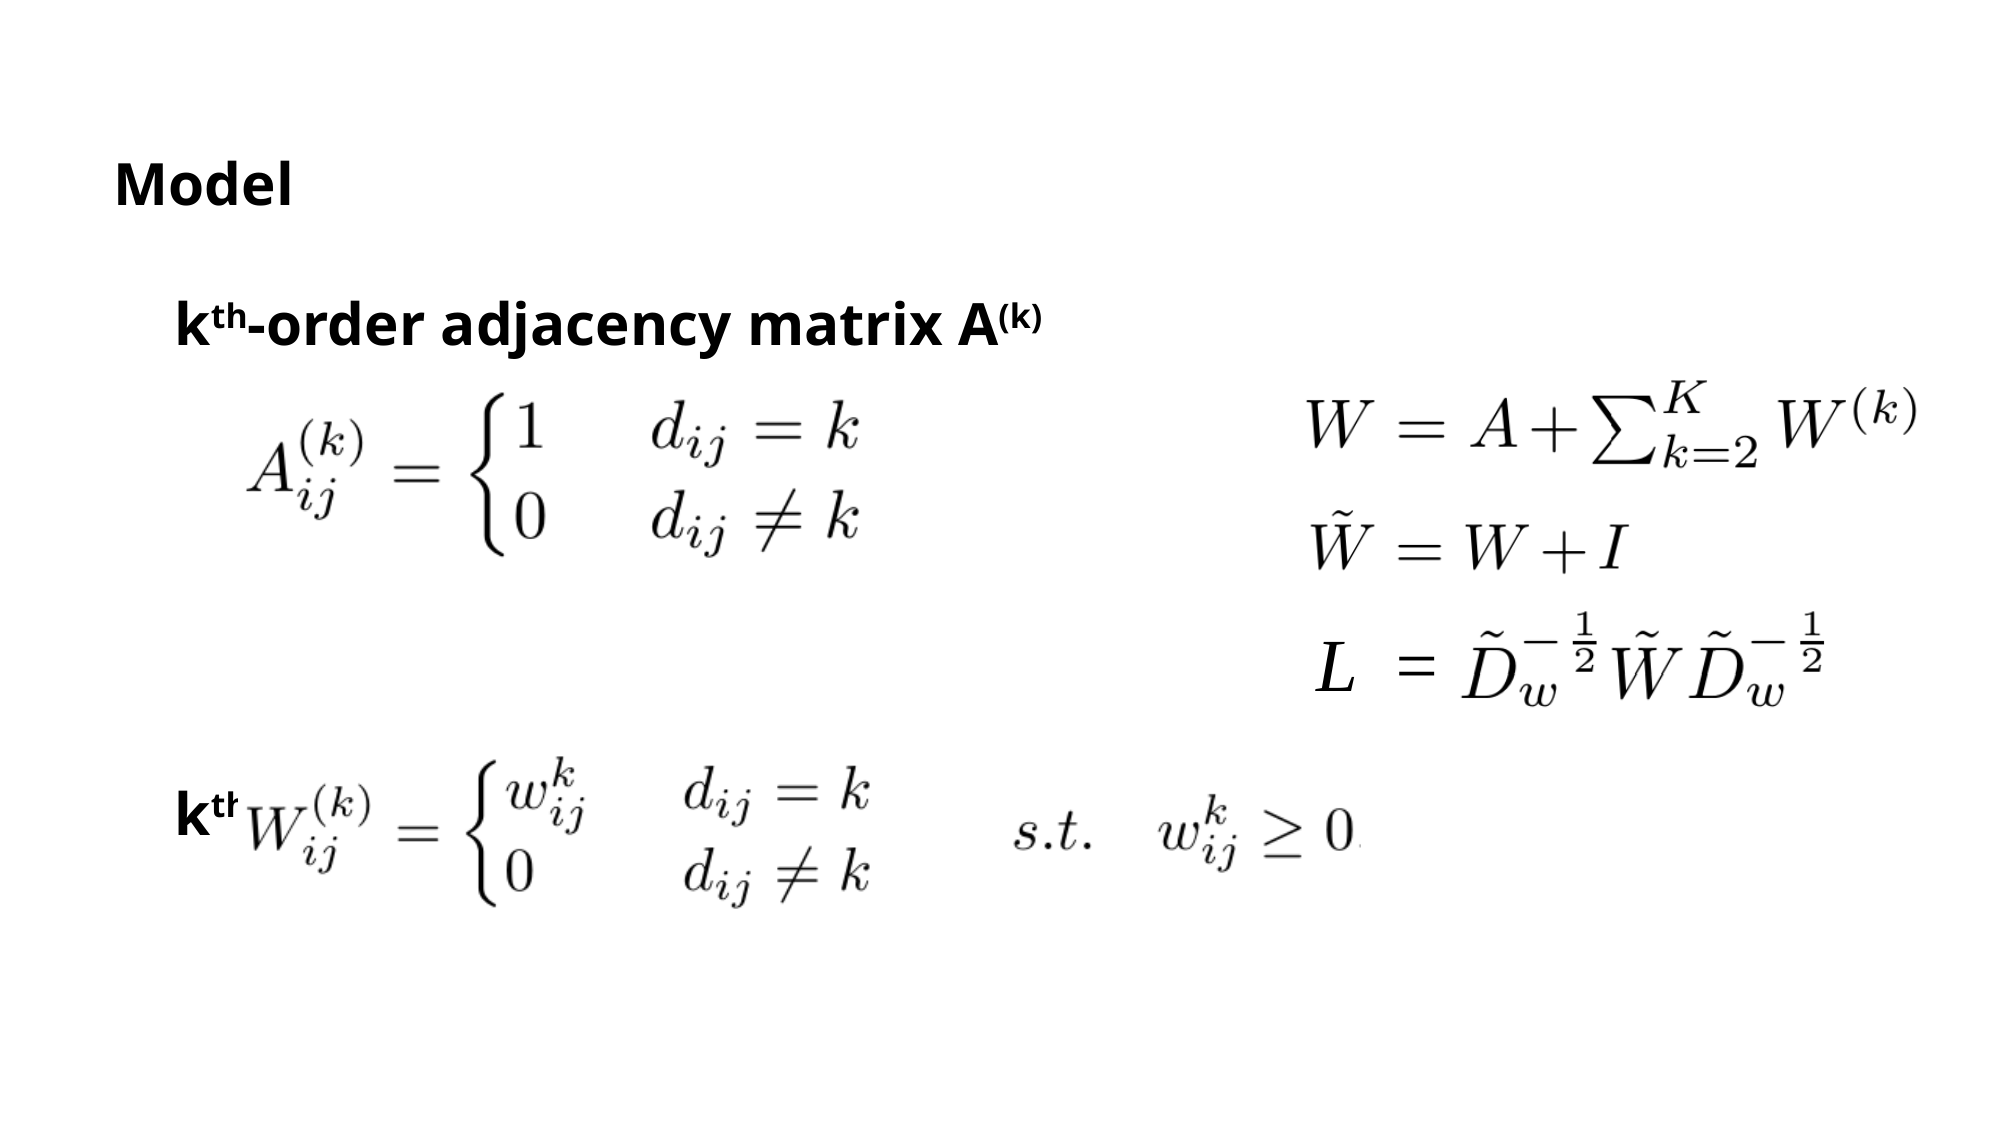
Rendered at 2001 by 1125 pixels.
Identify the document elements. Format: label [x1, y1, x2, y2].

text_box [129, 139, 1922, 920]
